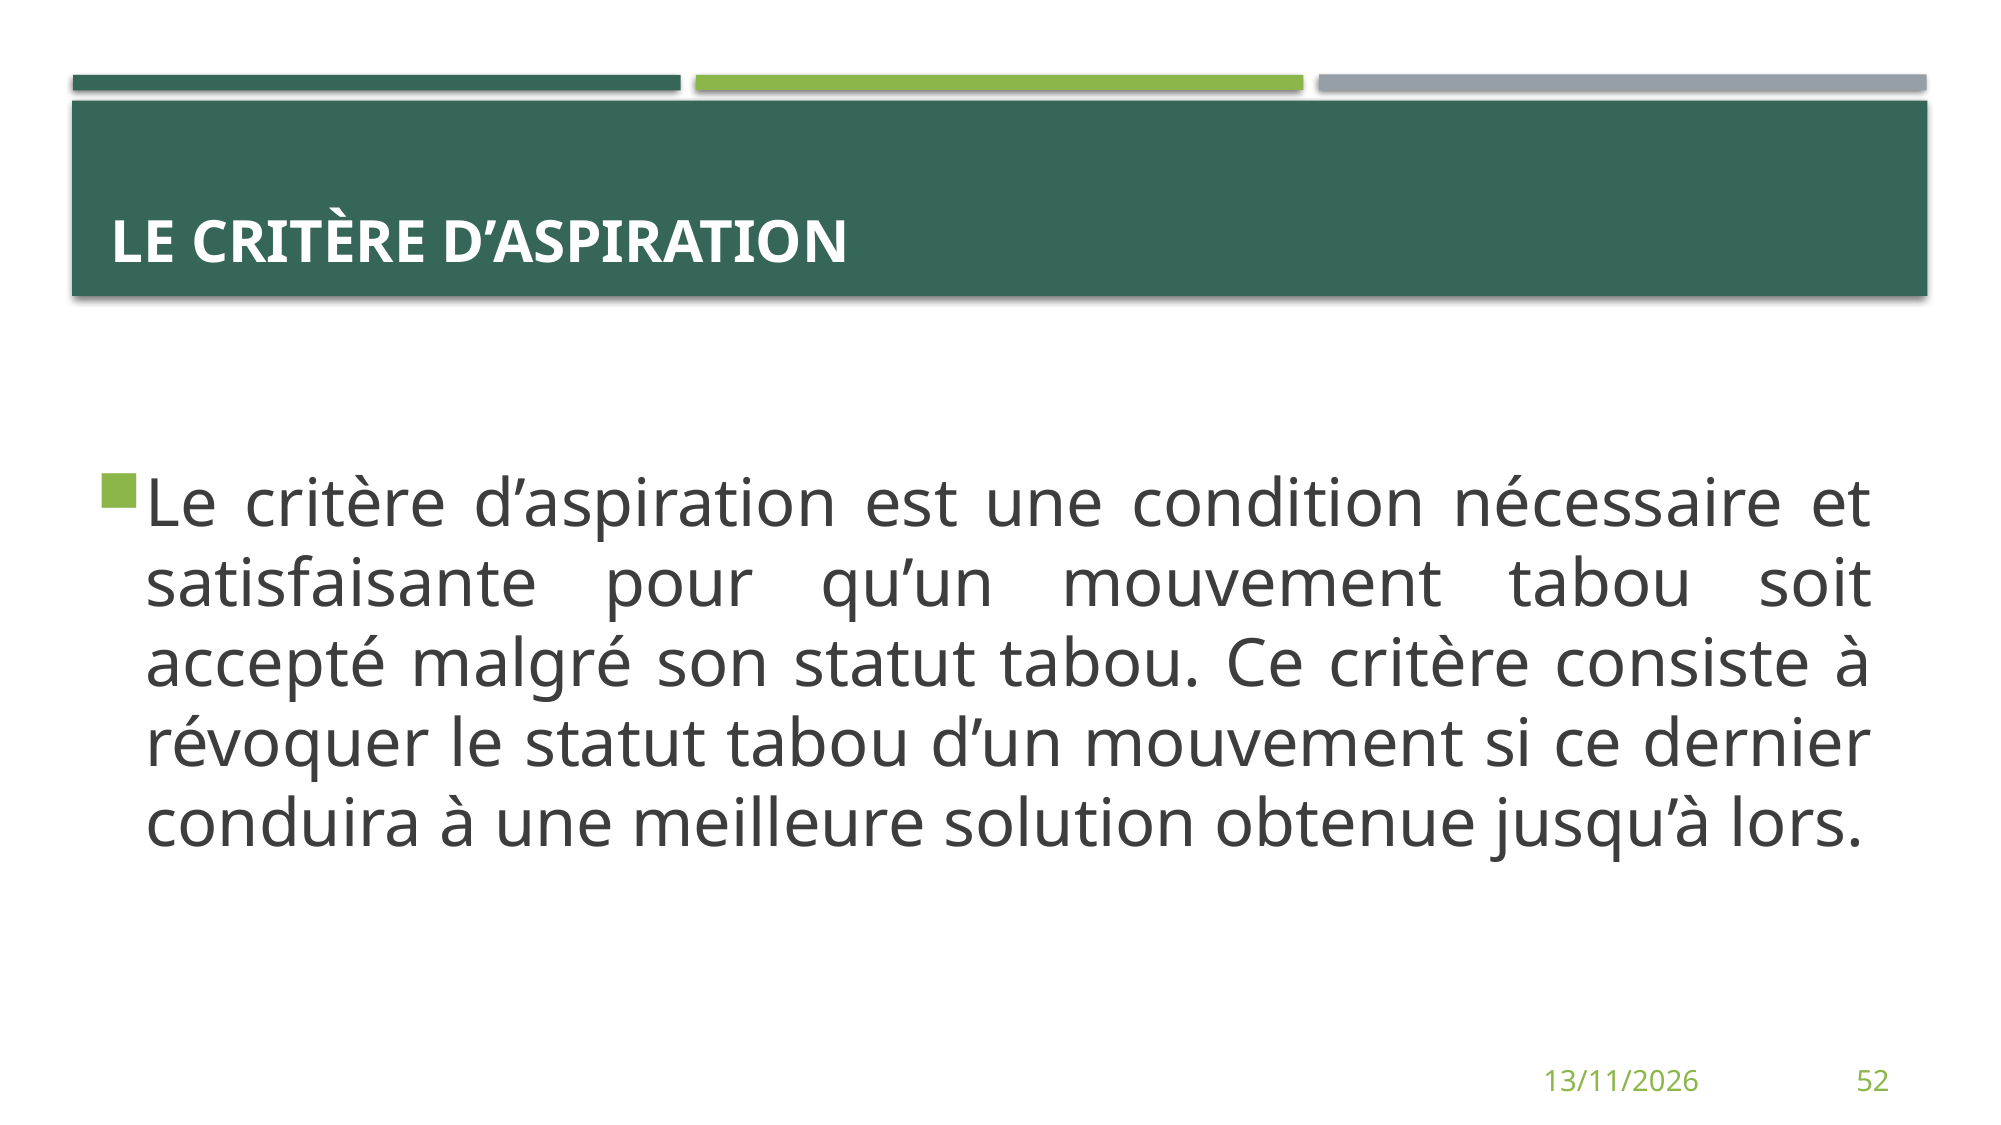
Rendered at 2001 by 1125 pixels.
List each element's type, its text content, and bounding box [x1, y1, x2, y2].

title Le critère d’aspiration [95, 115, 1905, 282]
list Le critère d’aspiration est une condition nécessaire et satisfaisante pour qu’un mouvement tabou soit accepté malgré son statut tabou. Ce critère consiste à révoquer le statut tabou d’un mouvement si ce dernier conduira à une meilleure solution obtenue jusqu’à lors. [80, 357, 1890, 962]
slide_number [1247, 1052, 1715, 1112]
slide_number 52 [1732, 1052, 1905, 1112]
